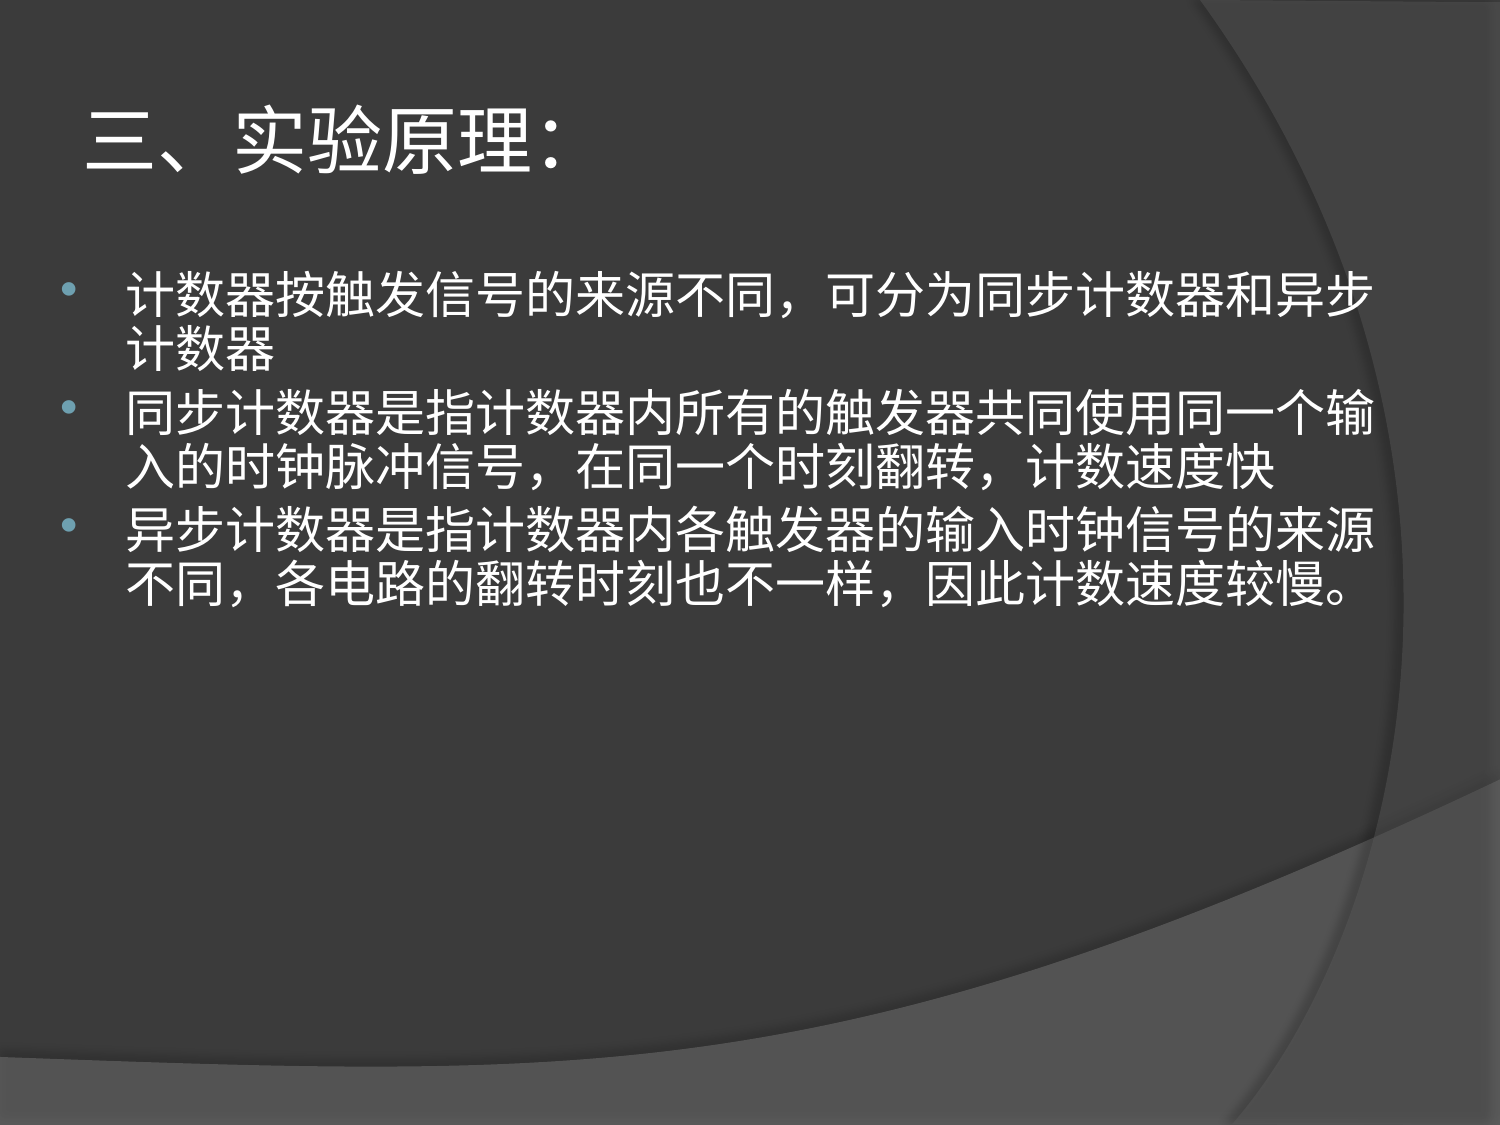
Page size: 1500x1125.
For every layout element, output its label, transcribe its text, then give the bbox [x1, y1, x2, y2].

title 三、实验原理： [74, 44, 1301, 233]
list 计数器按触发信号的来源不同，可分为同步计数器和异步计数器 同步计数器是指计数器内所有的触发器共同使用同一个输入的时钟脉冲信号，在同一个时刻翻转，计数速度快 异步计数器是指计数器内各触发器的输入时钟信号的来源不同，各电路的翻转时刻也不一样，因此计数速度较慢。 [40, 262, 1401, 813]
